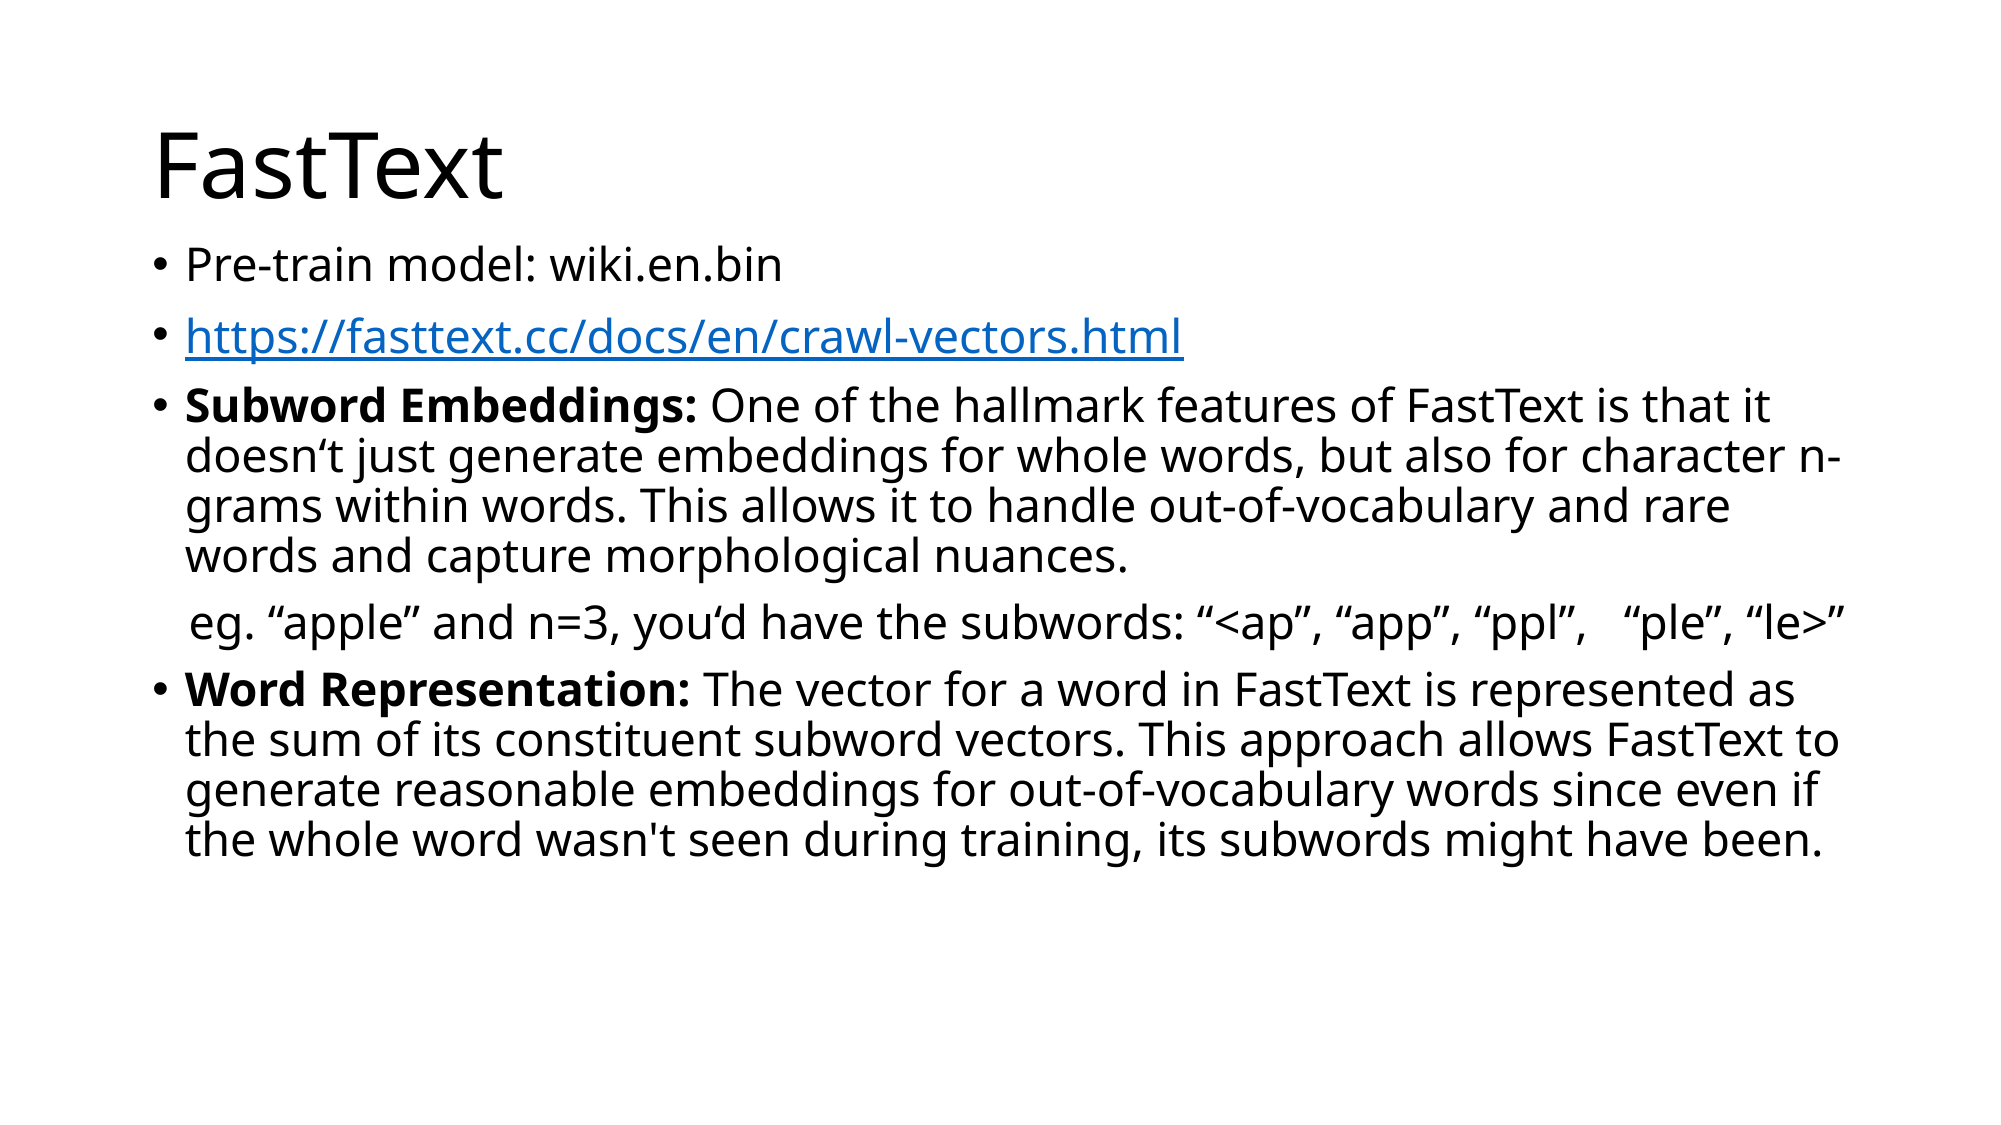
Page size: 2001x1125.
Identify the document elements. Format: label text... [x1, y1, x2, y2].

title FastText [137, 59, 1863, 233]
list Pre-train model: wiki.en.bin https://fasttext.cc/docs/en/crawl-vectors.html Subword Embeddings: One of the hallmark features of FastText is that it doesn‘t just generate embeddings for whole words, but also for character n-grams within words. This allows it to handle out-of-vocabulary and rare words and capture morphological nuances. eg. “apple” and n=3, you‘d have the subwords: “<ap”, “app”, “ppl”, “ple”, “le>” Word Representation: The vector for a word in FastText is represented as the sum of its constituent subword vectors. This approach allows FastText to generate reasonable embeddings for out-of-vocabulary words since even if the whole word wasn't seen during training, its subwords might have been. [137, 233, 1863, 948]
